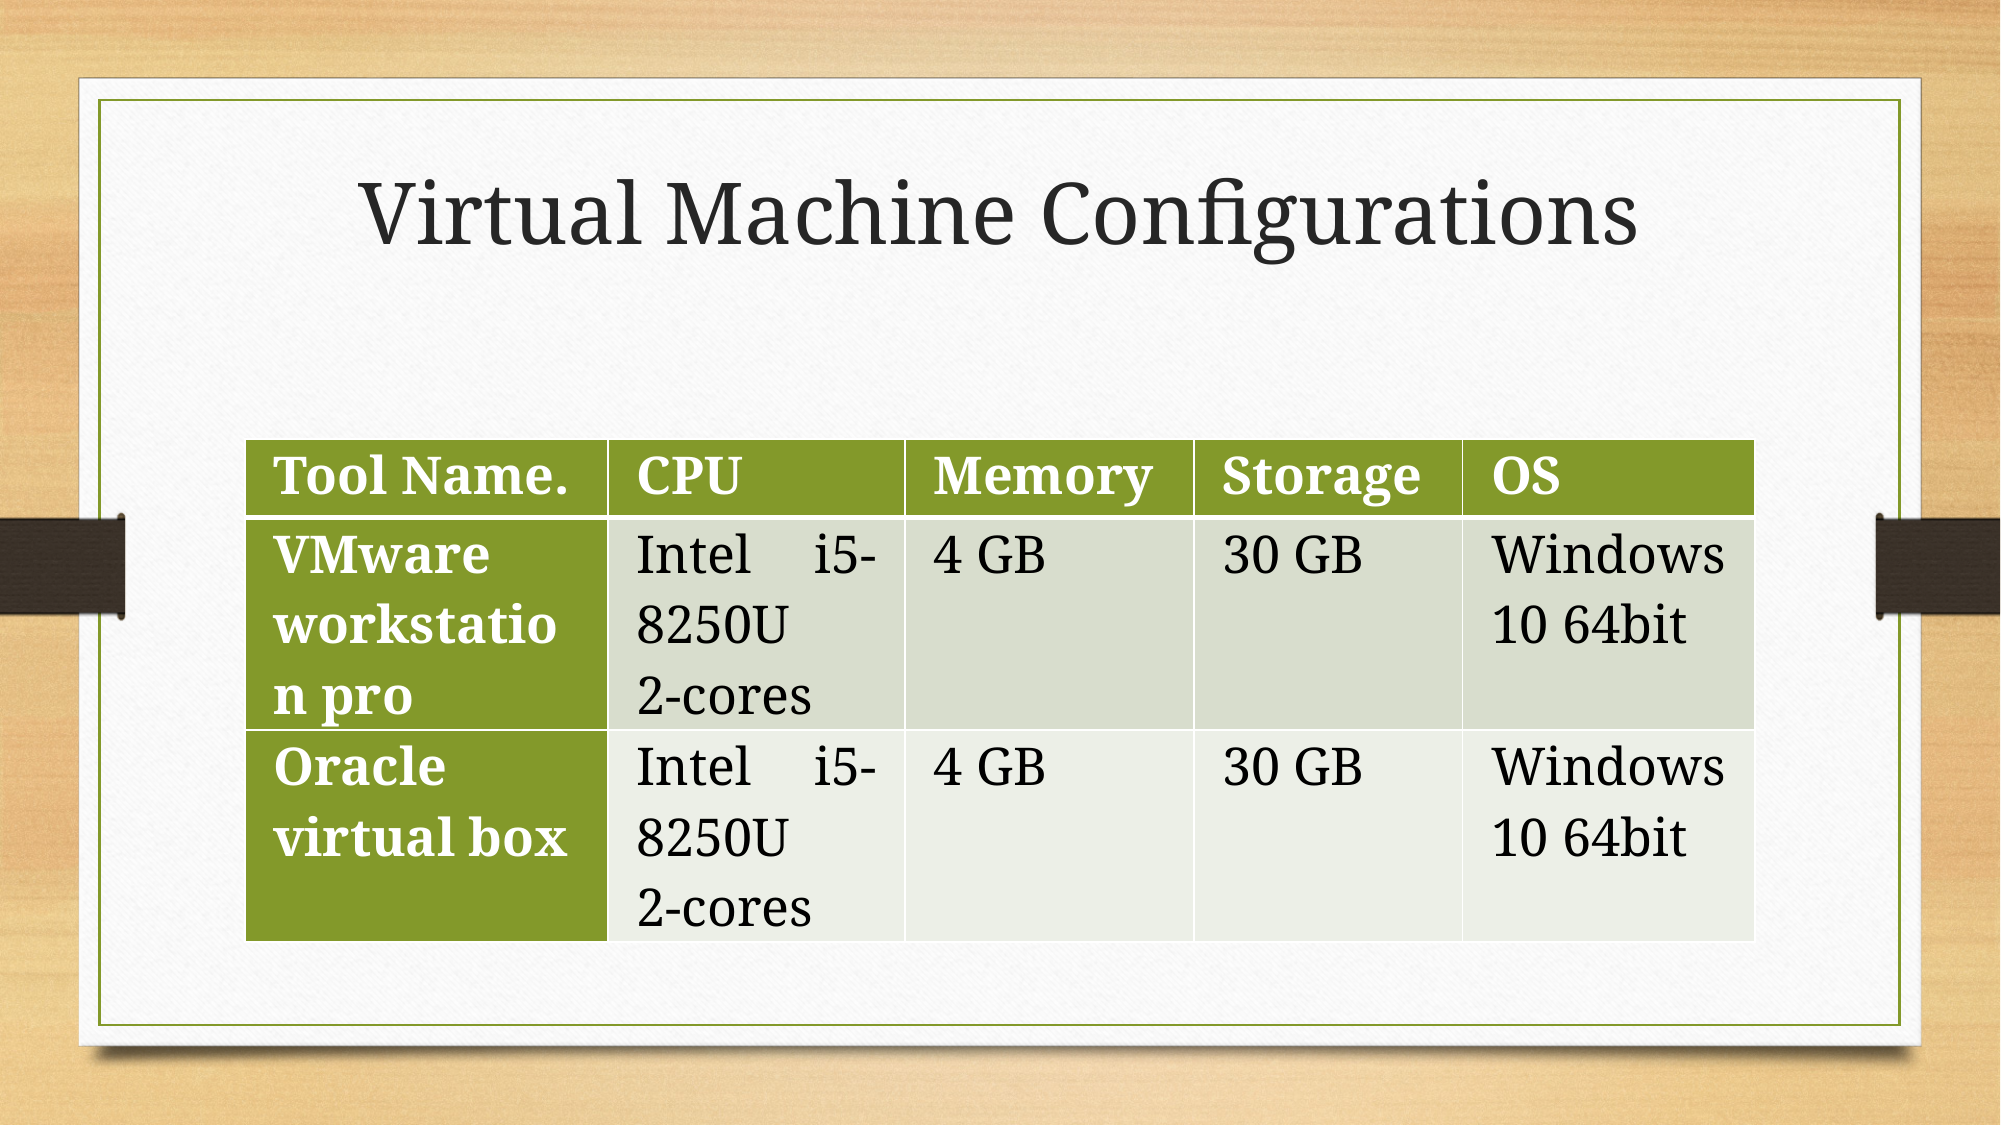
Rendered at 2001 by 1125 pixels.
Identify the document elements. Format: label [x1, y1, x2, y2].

text_box [0, 0, 2000, 1125]
